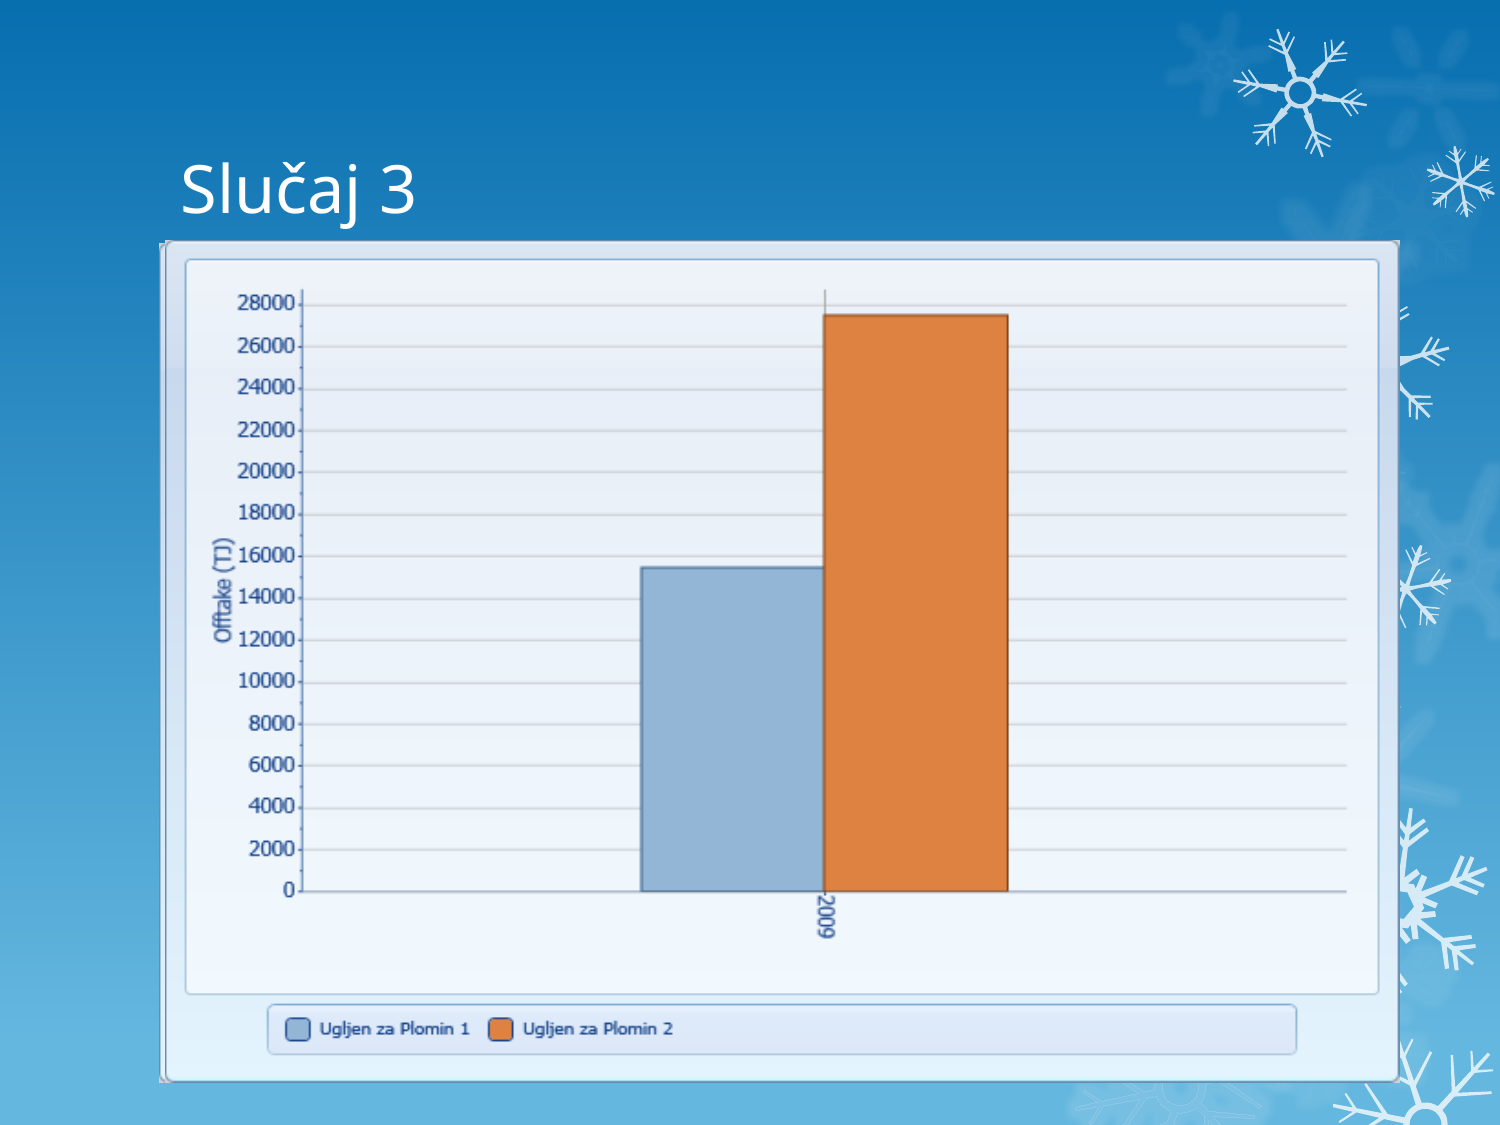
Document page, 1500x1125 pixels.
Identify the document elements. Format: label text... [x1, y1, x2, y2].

picture [164, 240, 1401, 1083]
title Slučaj 3 [165, 110, 1335, 238]
